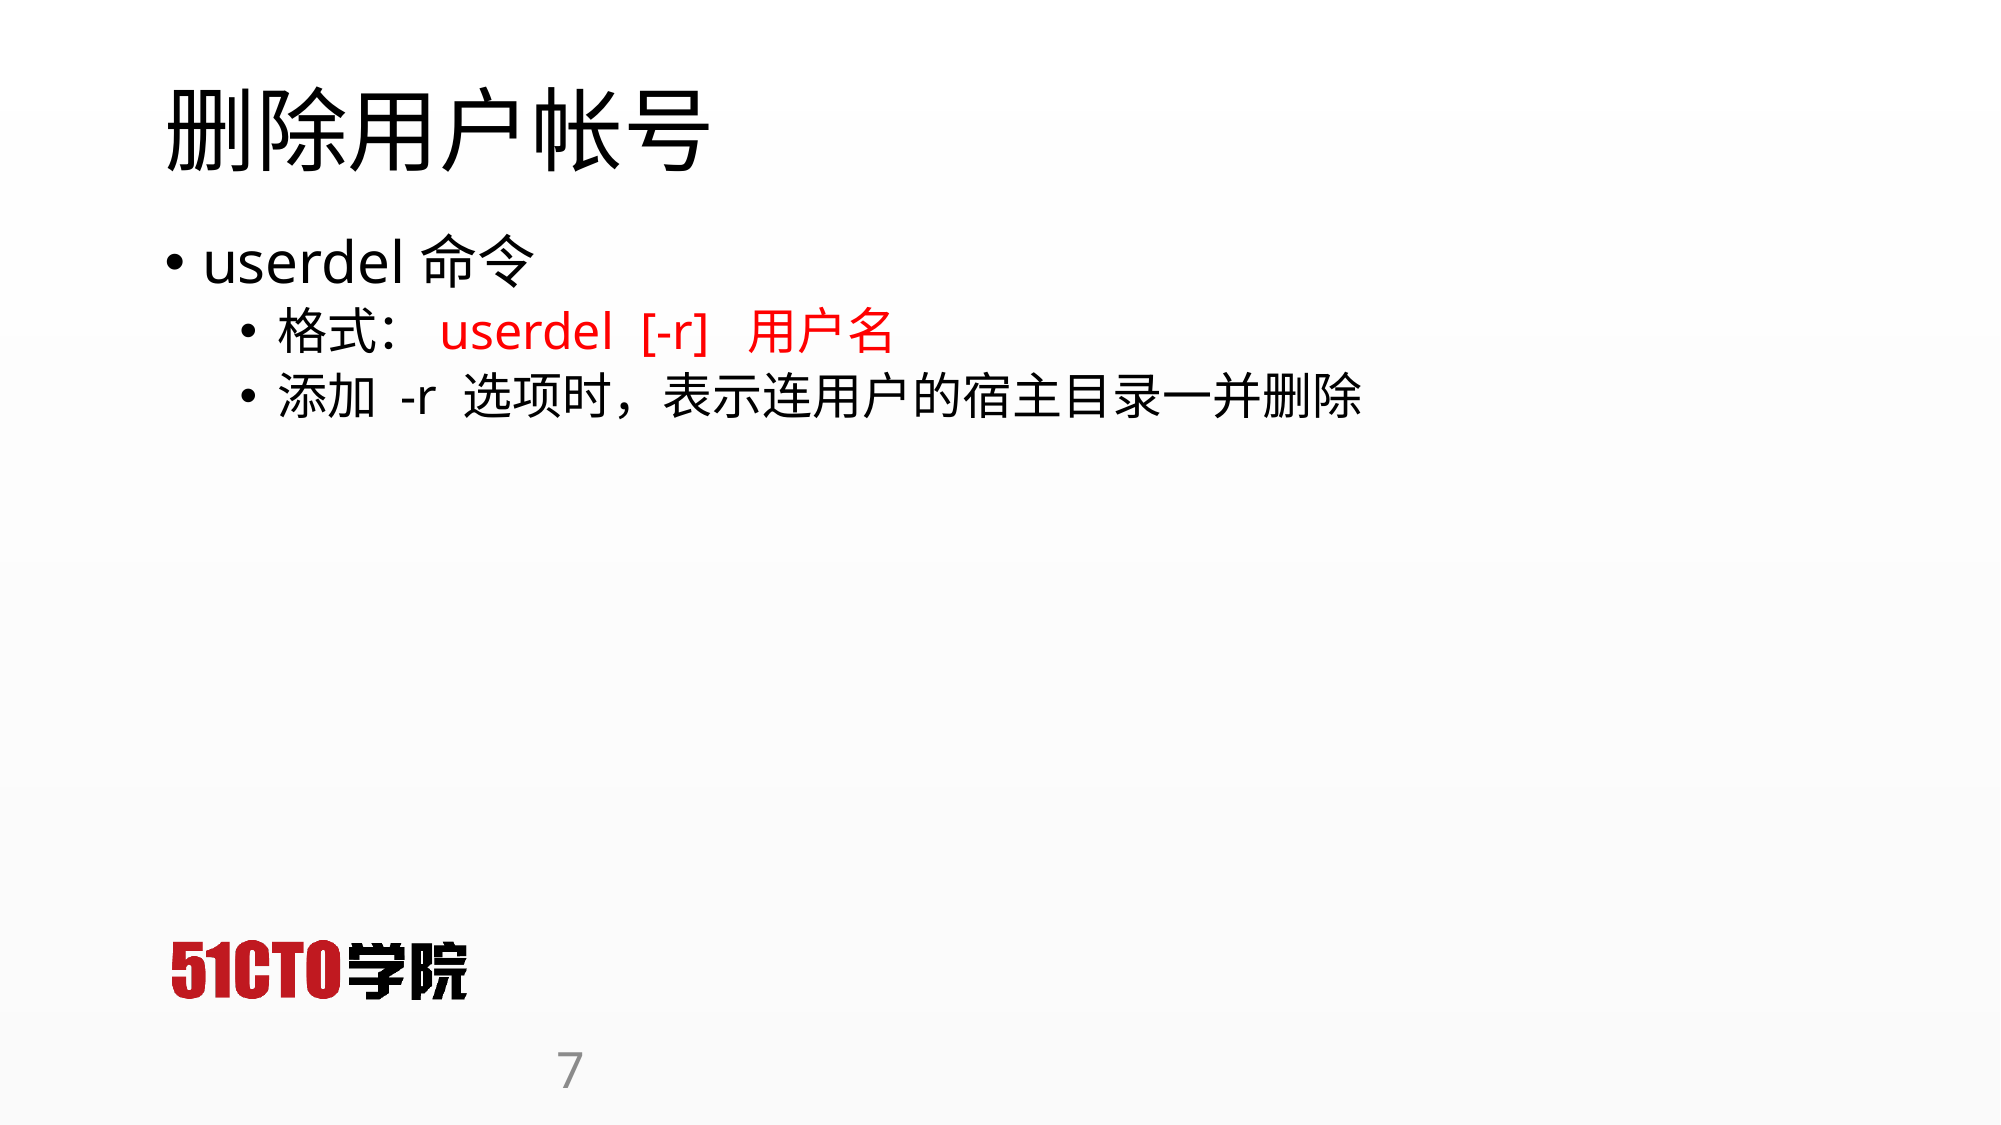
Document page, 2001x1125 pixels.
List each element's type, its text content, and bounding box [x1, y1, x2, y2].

title 删除用户帐号 [149, 63, 1837, 206]
picture [172, 940, 467, 1000]
slide_number 7 [249, 1042, 600, 1103]
list userdel命令 格式：userdel [-r] 用户名 添加 -r 选项时，表示连用户的宿主目录一并删除 [149, 225, 1882, 870]
